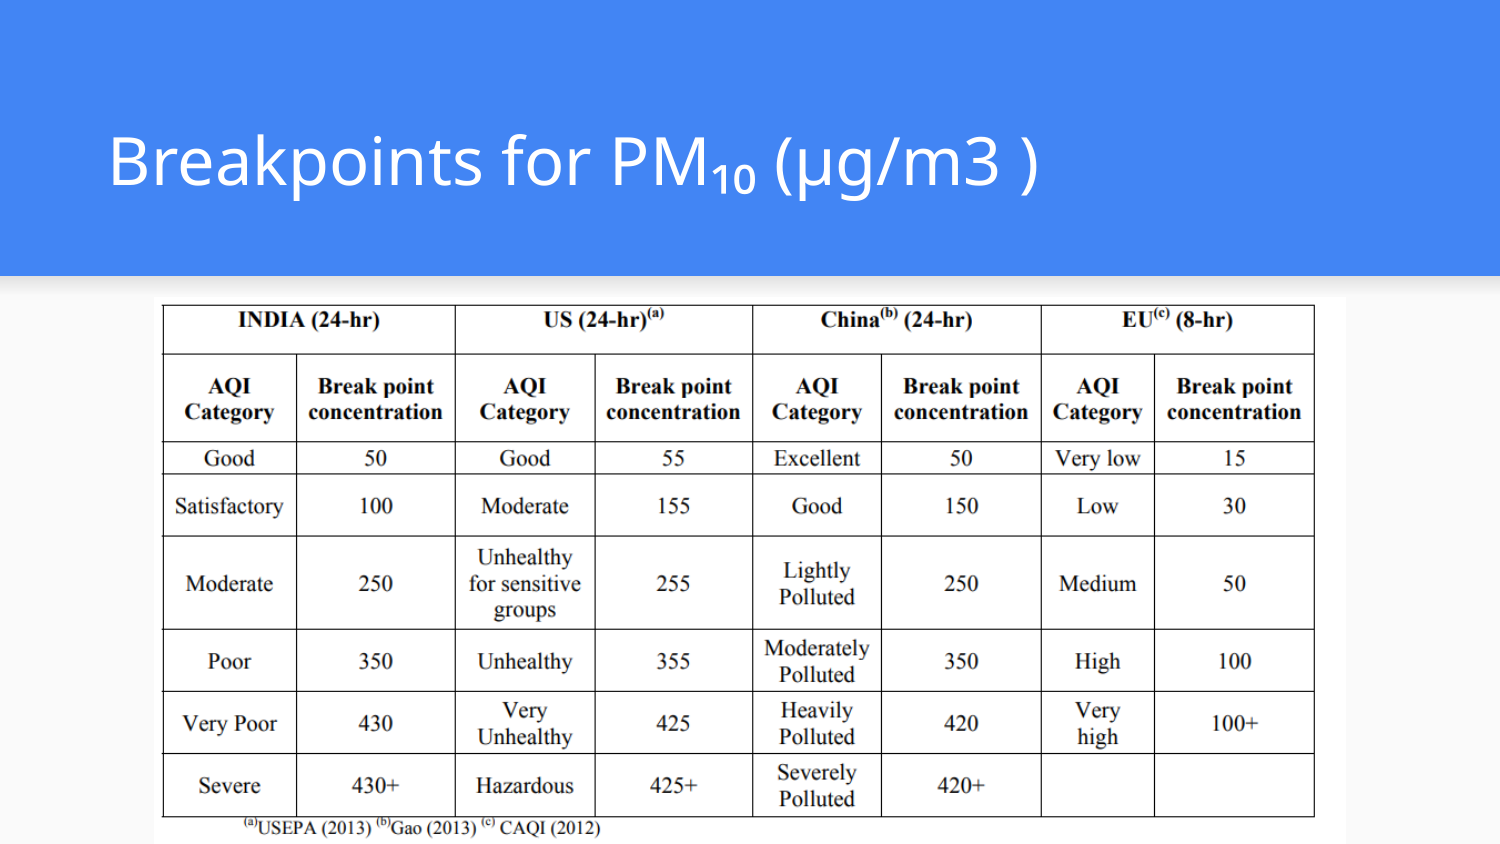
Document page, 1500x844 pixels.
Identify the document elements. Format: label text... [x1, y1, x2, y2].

title Breakpoints for PM₁₀ (μg/m3 ) [93, 87, 1442, 214]
picture [154, 296, 1346, 844]
